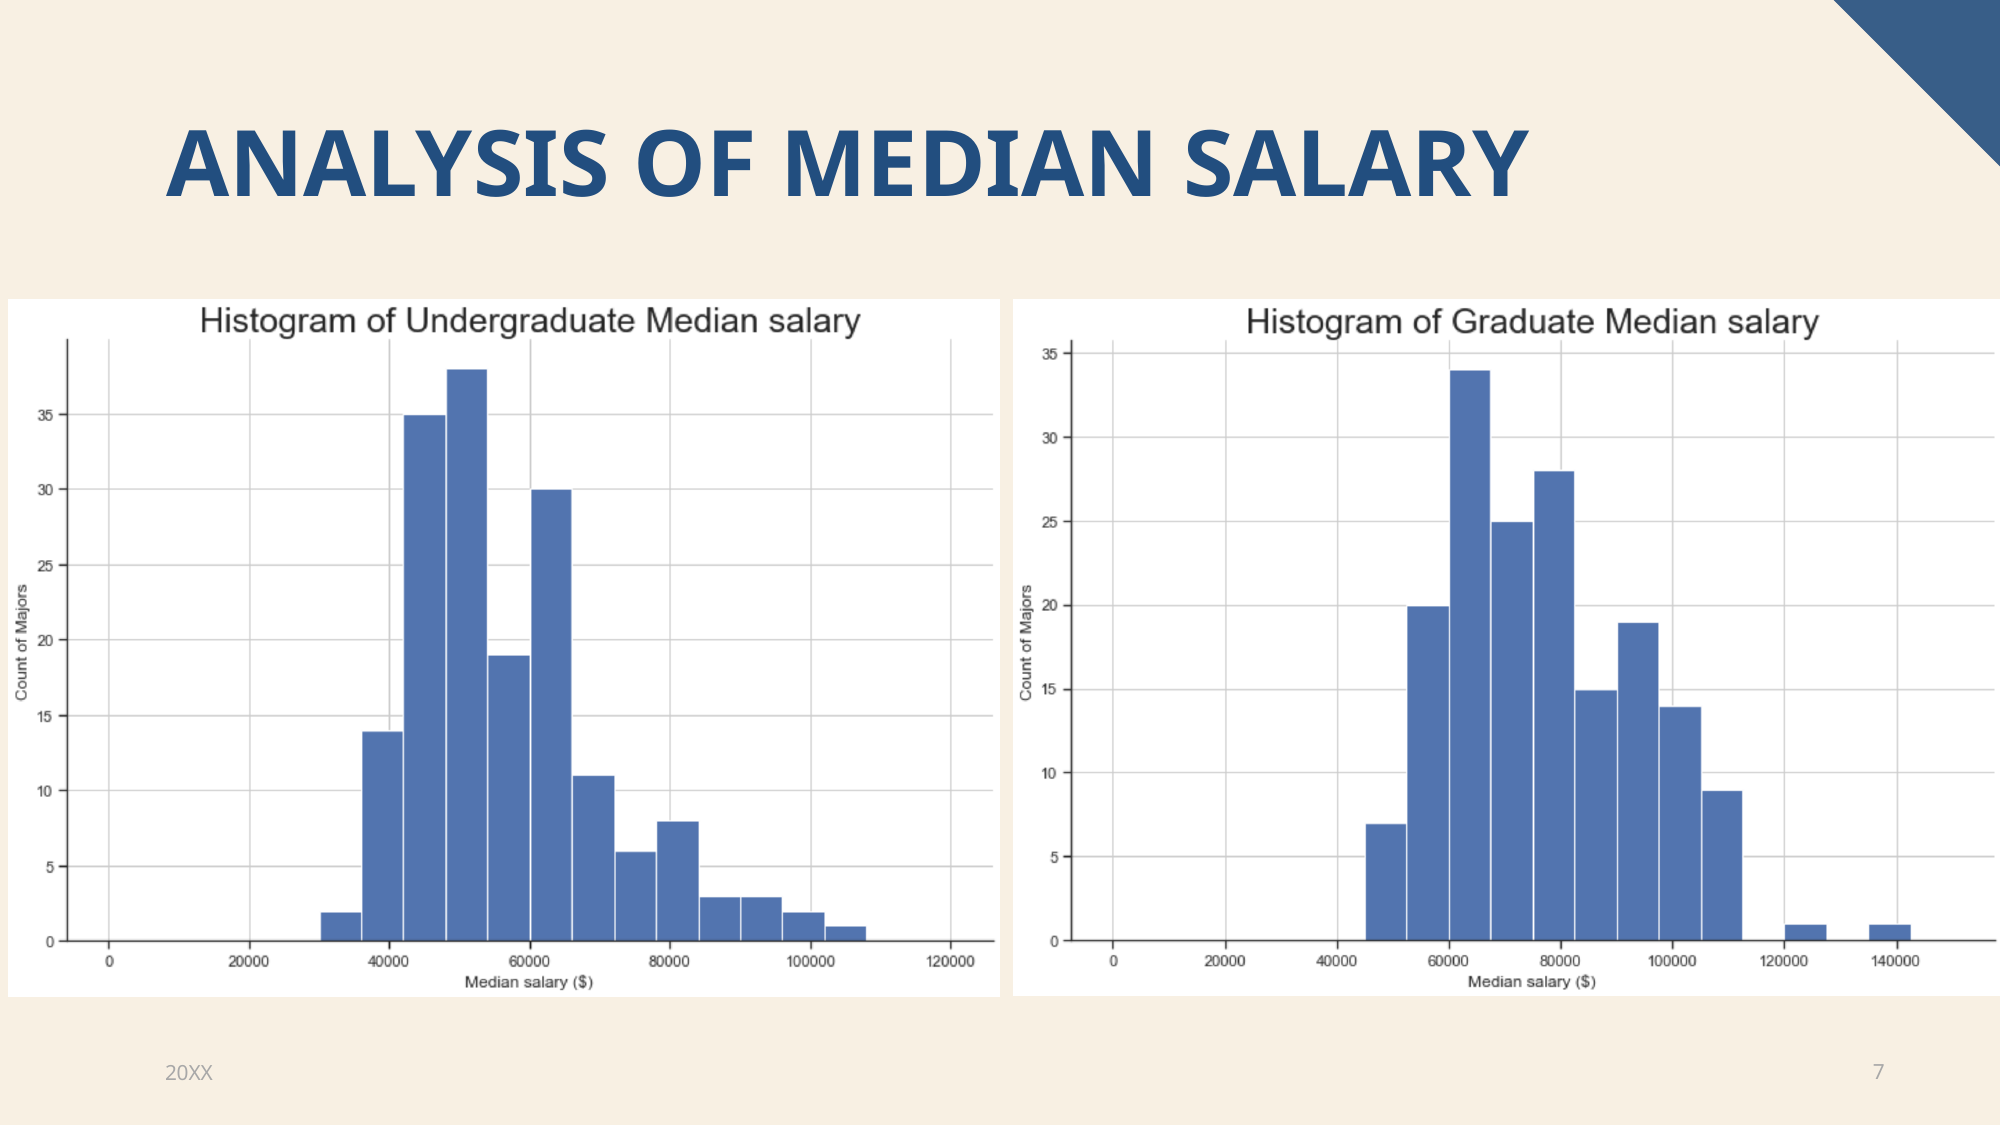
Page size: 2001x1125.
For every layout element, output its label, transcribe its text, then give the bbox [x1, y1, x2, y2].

slide_number 20XX [150, 1042, 330, 1103]
picture [1012, 299, 2000, 996]
slide_number 7 [1824, 1042, 1900, 1103]
title Analysis of median salary [150, 110, 1876, 328]
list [8, 299, 1000, 997]
